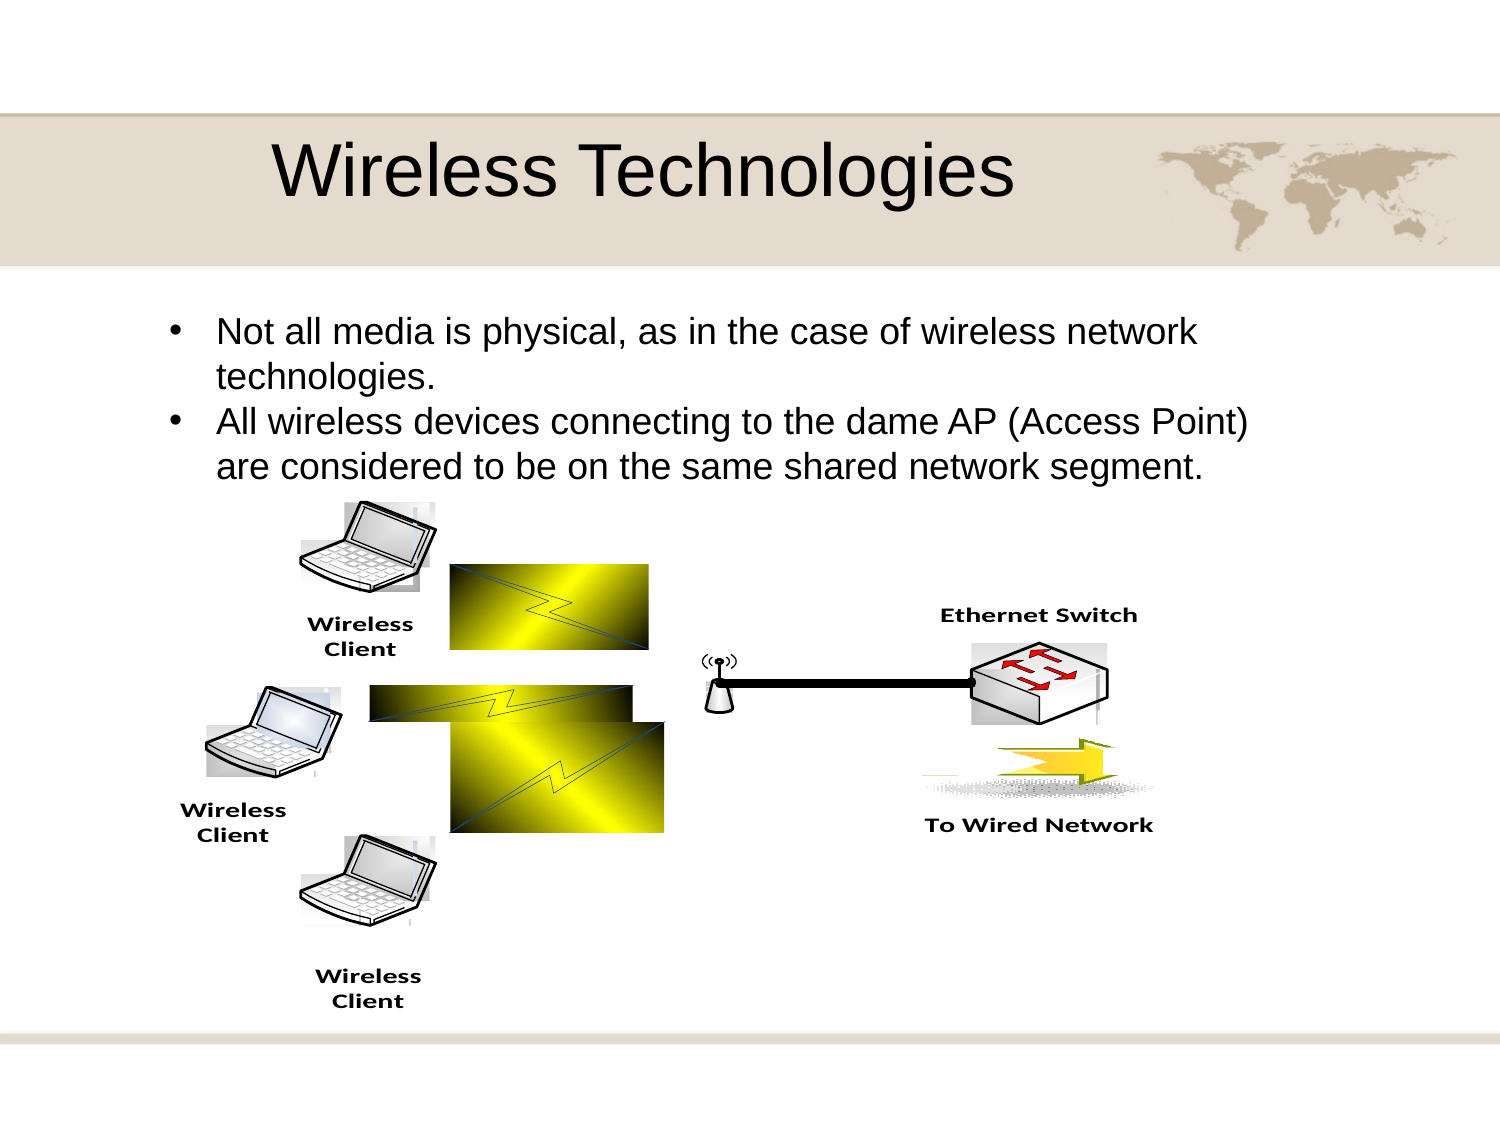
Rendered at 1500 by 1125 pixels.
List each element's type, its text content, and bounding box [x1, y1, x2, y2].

text_box Wireless Technologies [24, 113, 1263, 252]
picture [0, 0, 1500, 1125]
text_box Not all media is physical, as in the case of wireless network technologies. All wireless devices connecting to the dame AP (Access Point) are considered to be on the same shared network segment. [154, 299, 1300, 540]
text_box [154, 497, 1226, 1021]
